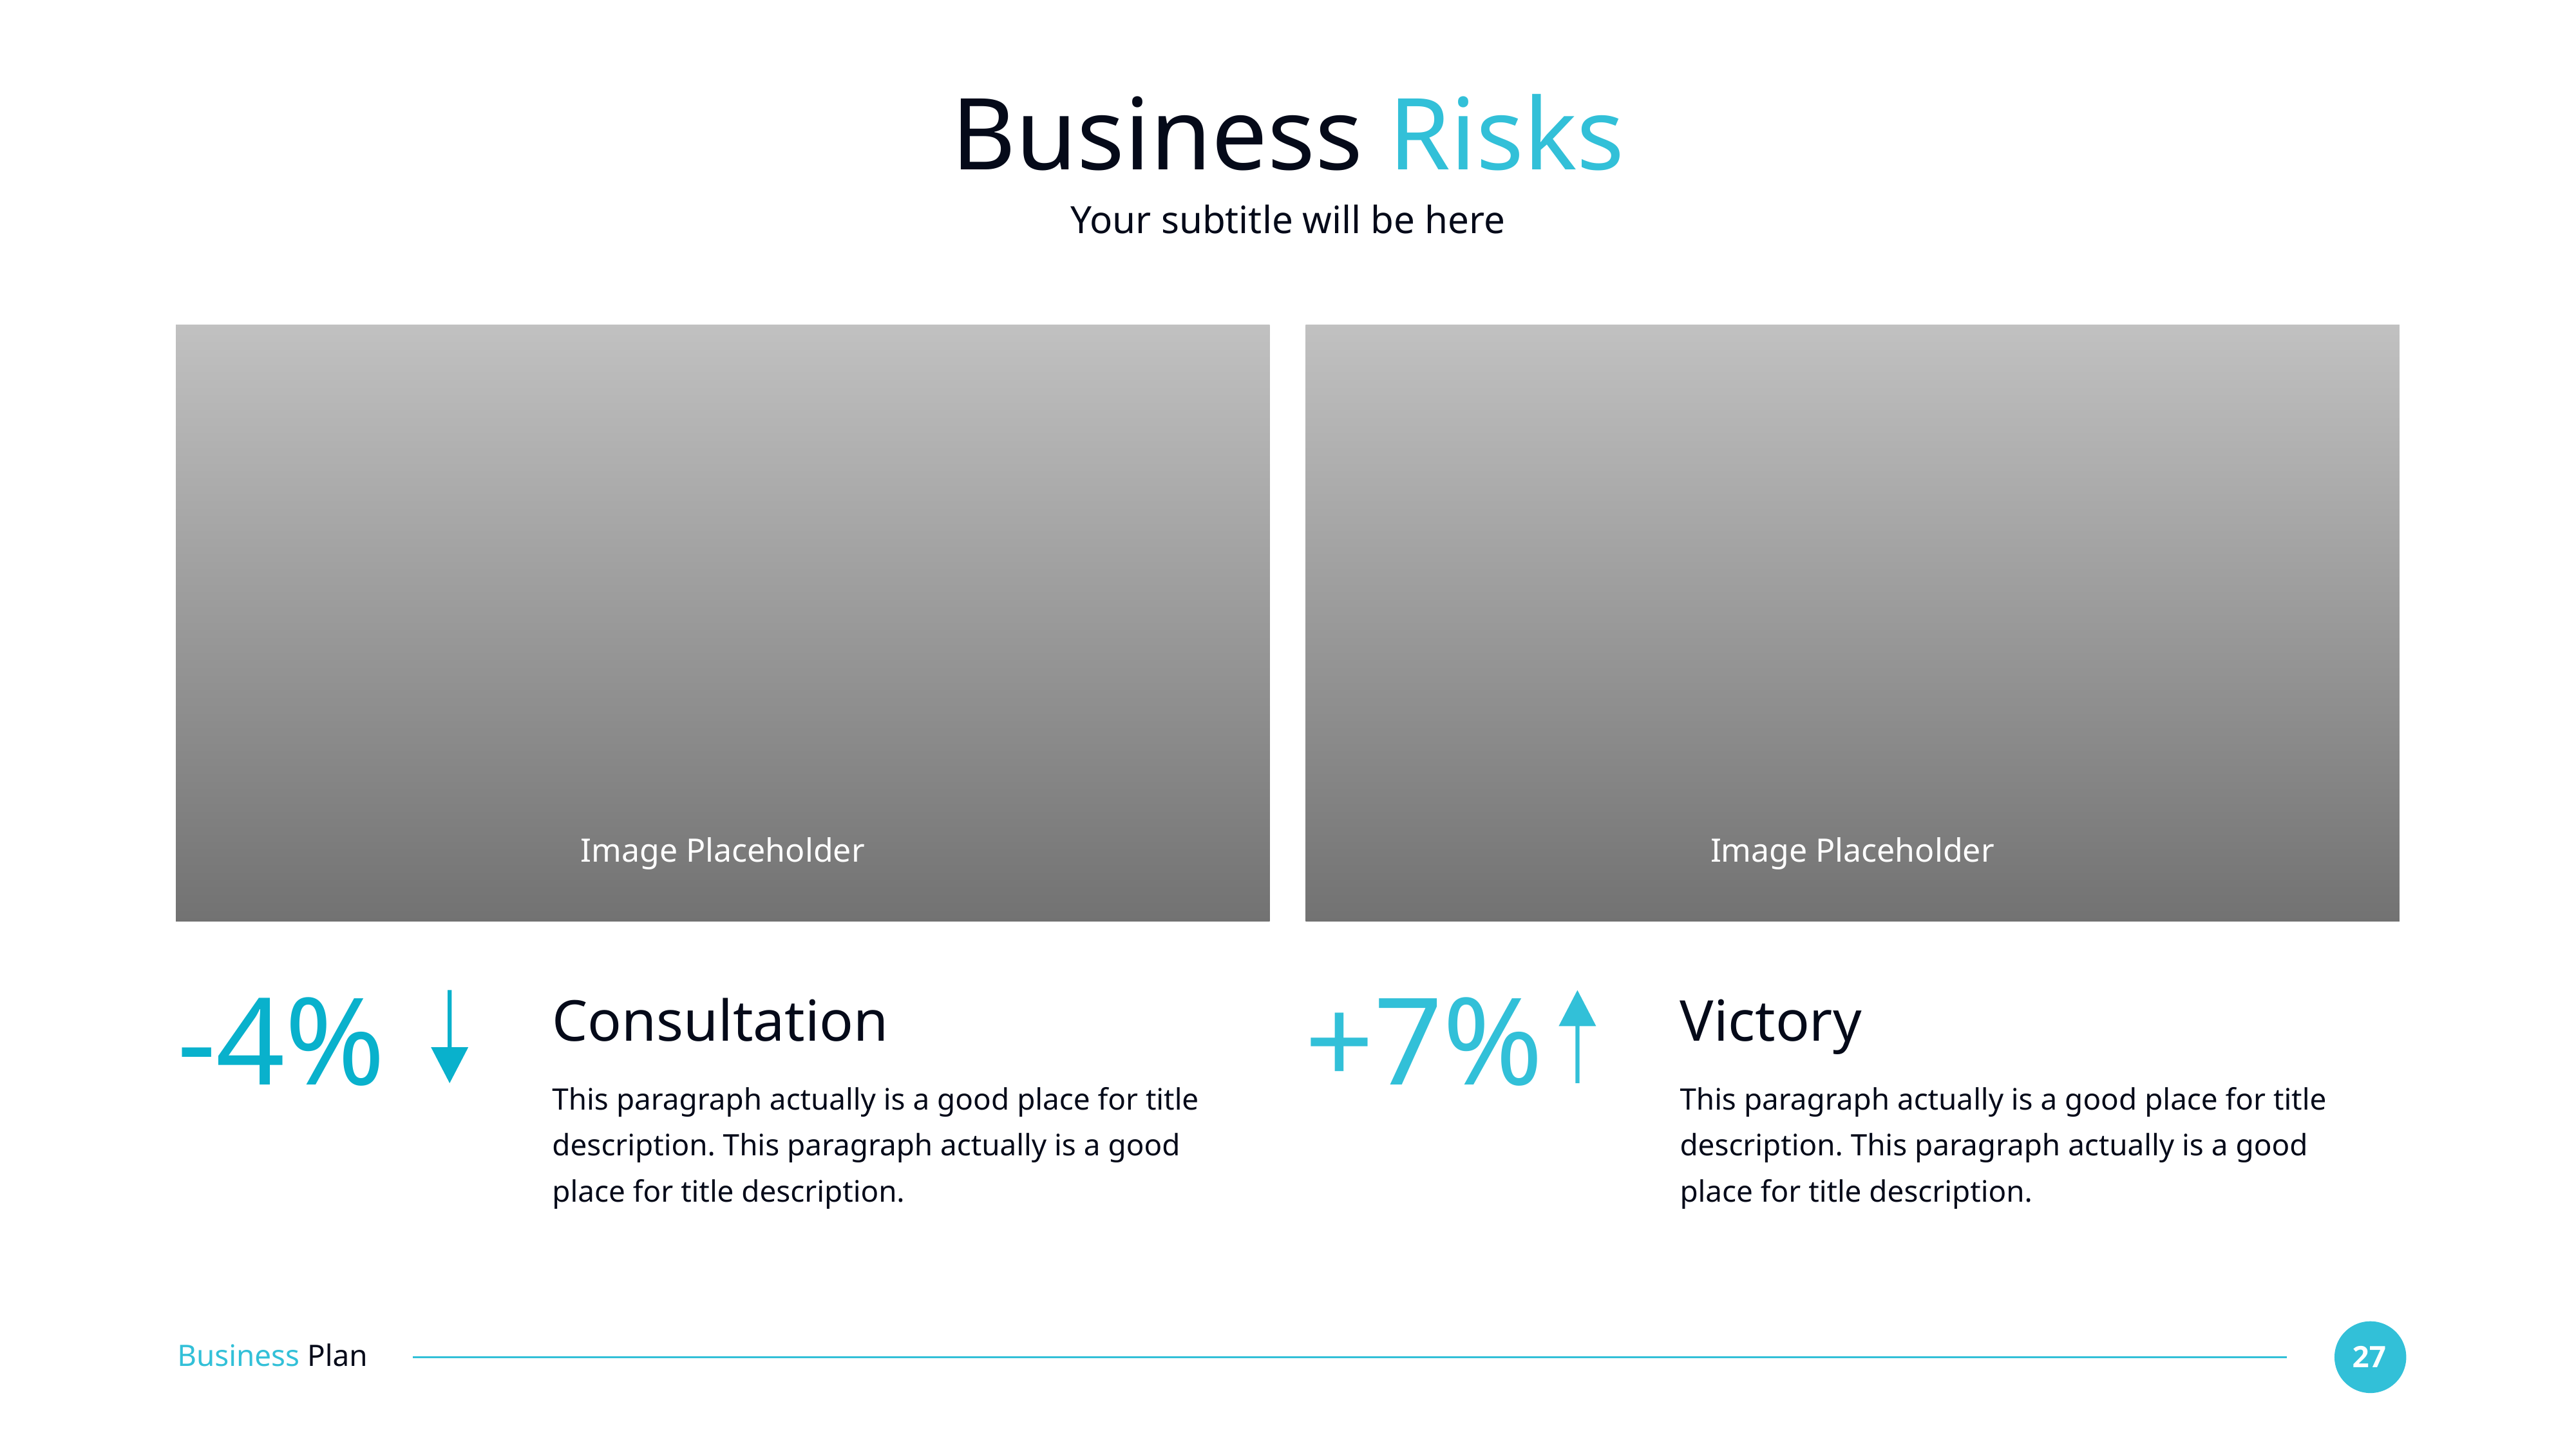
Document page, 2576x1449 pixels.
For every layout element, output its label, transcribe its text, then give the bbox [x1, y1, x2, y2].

text_box [1558, 990, 1596, 1083]
text_box Consultation [552, 985, 1221, 1054]
text_box [176, 325, 1270, 922]
text_box -4% [177, 963, 423, 1111]
text_box This paragraph actually is a good place for title description. This paragraph actually is a good place for title description. [1680, 1070, 2349, 1206]
list Your subtitle will be here [177, 196, 2399, 243]
text_box Victory [1680, 985, 2349, 1054]
title Business Risks [177, 70, 2399, 193]
text_box Image Placeholder [383, 829, 1063, 869]
text_box [1305, 325, 2400, 922]
text_box Image Placeholder [1512, 829, 2193, 869]
text_box This paragraph actually is a good place for title description. This paragraph actually is a good place for title description. [552, 1070, 1221, 1206]
text_box [431, 990, 469, 1083]
text_box +7% [1305, 963, 1551, 1111]
